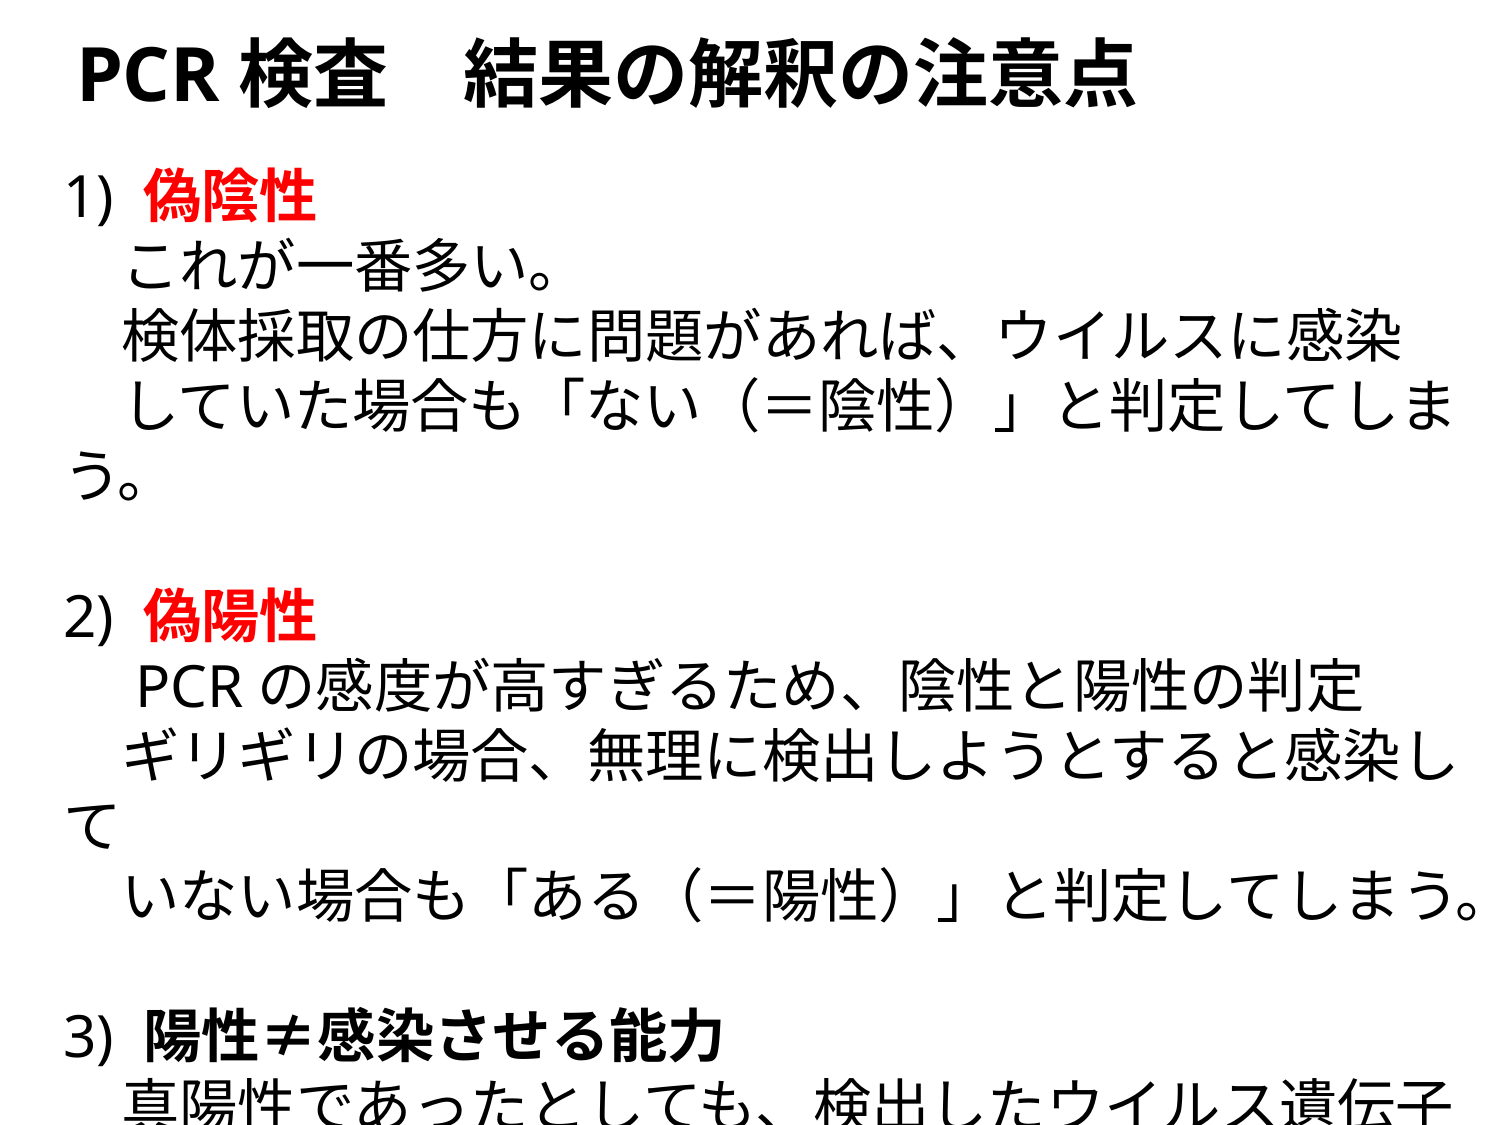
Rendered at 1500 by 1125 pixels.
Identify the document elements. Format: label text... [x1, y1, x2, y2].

title PCR検査 結果の解釈の注意点 [60, 10, 1355, 144]
text_box 1) 偽陰性 これが一番多い。 検体採取の仕方に問題があれば、ウイルスに感染 していた場合も「ない（＝陰性）」と判定してしまう。 2) 偽陽性 PCRの感度が高すぎるため、陰性と陽性の判定 ギリギリの場合、無理に検出しようとすると感染して いない場合も「ある（＝陽性）」と判定してしまう。 3) 陽性≠感染させる能力 真陽性であったとしても、検出したウイルス遺伝子は 活性のあるウイルスでない場合もある。 [48, 151, 1500, 1125]
